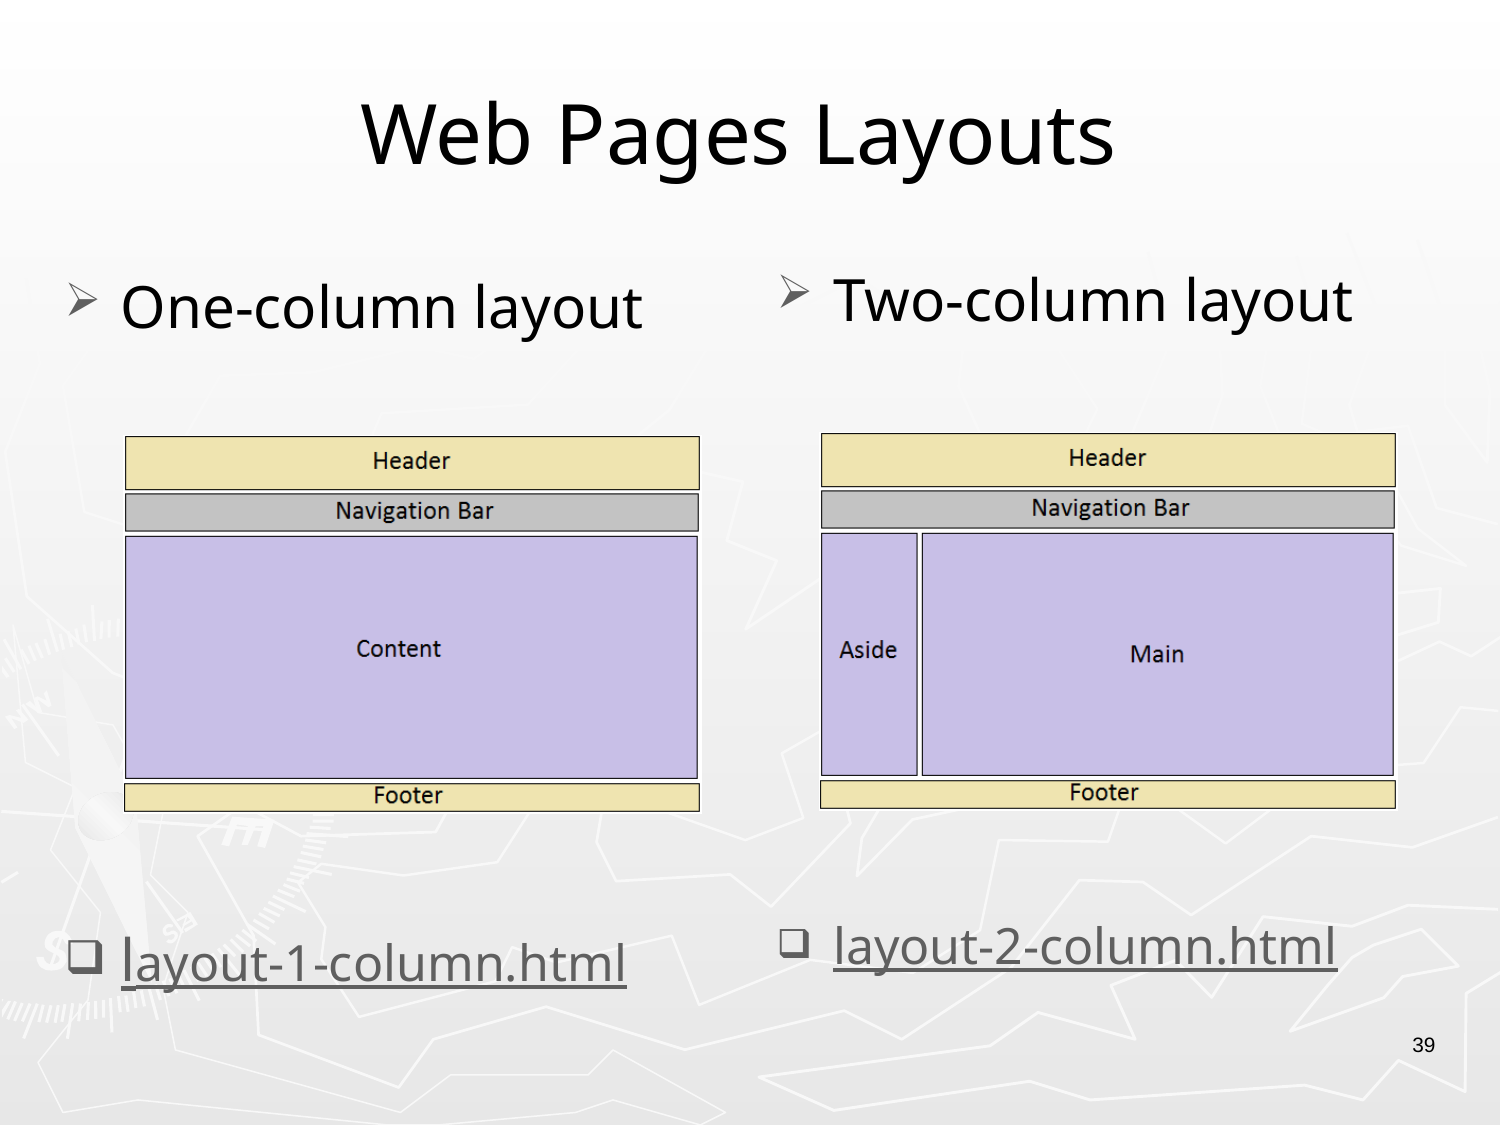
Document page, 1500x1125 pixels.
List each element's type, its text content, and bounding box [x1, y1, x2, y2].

text_box Two-column layout layout-2-column.html [761, 255, 1404, 355]
picture [123, 435, 703, 814]
picture [819, 432, 1398, 811]
slide_number 39 [1074, 1024, 1451, 1103]
list One-column layout layout-1-column.html [49, 262, 691, 362]
title Web Pages Layouts [49, 37, 1451, 225]
